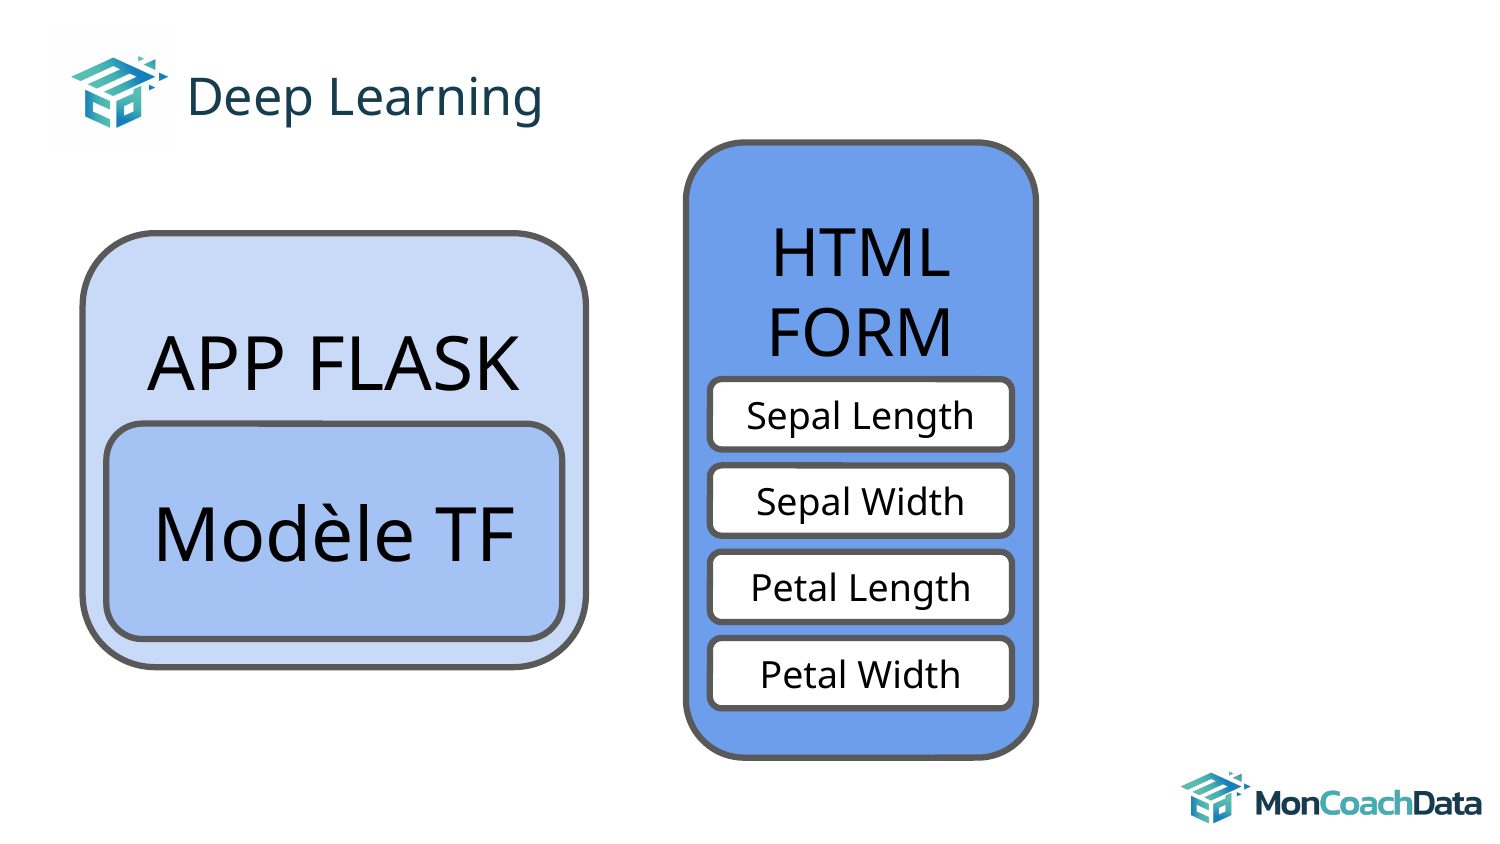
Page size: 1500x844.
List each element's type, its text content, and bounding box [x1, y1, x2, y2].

text_box Sepal Length [709, 379, 1013, 450]
text_box Petal Width [709, 637, 1013, 709]
text_box APP FLASK [82, 233, 586, 668]
text_box Petal Length [709, 551, 1013, 623]
picture [51, 27, 177, 153]
text_box Sepal Width [709, 465, 1013, 536]
title Deep Learning [171, 48, 1449, 143]
text_box Modèle TF [106, 423, 563, 640]
text_box HTML FORM [685, 142, 1037, 758]
picture [1162, 750, 1500, 844]
